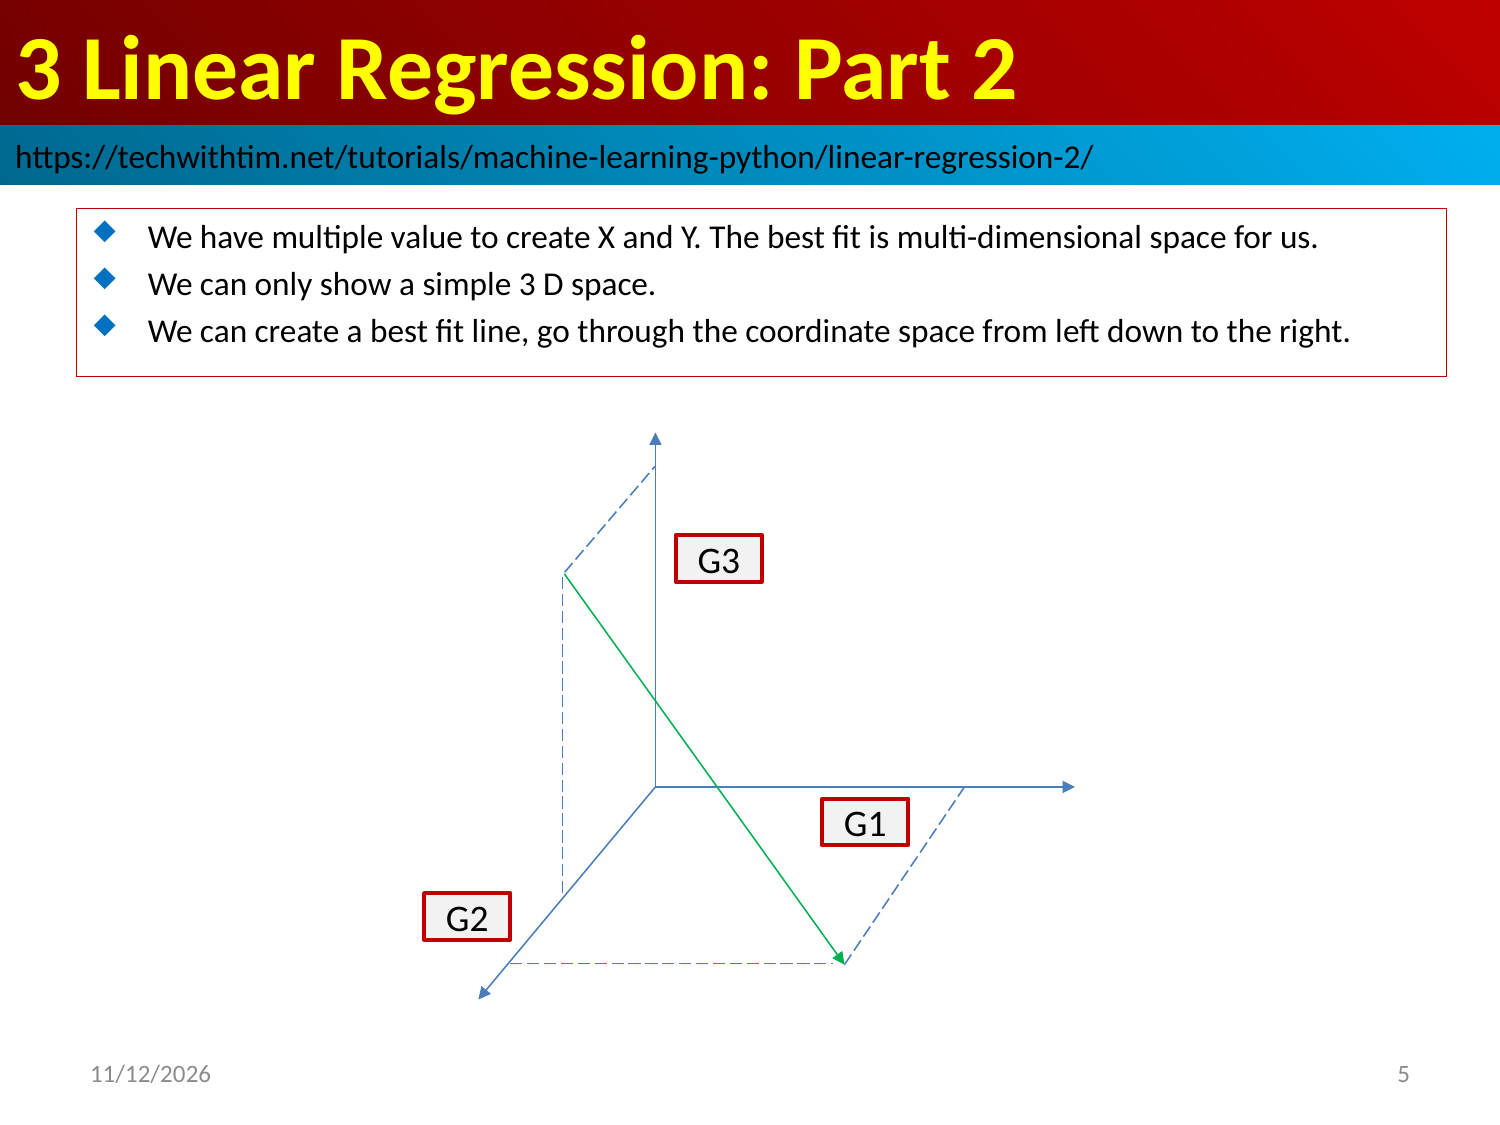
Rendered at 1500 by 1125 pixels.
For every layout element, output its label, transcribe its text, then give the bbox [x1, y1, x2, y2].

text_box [477, 786, 656, 1000]
text_box G3 [674, 533, 764, 572]
title 3 Linear Regression: Part 2 [0, 0, 1500, 125]
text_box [564, 573, 845, 965]
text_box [844, 785, 966, 965]
text_box https://techwithtim.net/tutorials/machine-learning-python/linear-regression-2/ [0, 125, 1500, 185]
text_box G2 [422, 891, 472, 942]
slide_number 5 [1074, 1042, 1425, 1103]
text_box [564, 466, 656, 573]
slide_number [75, 1042, 425, 1103]
subtitle We have multiple value to create X and Y. The best fit is multi-dimensional space for us. We can only show a simple 3 D space. We can create a best fit line, go through the coordinate space from left down to the right. [76, 208, 1447, 377]
